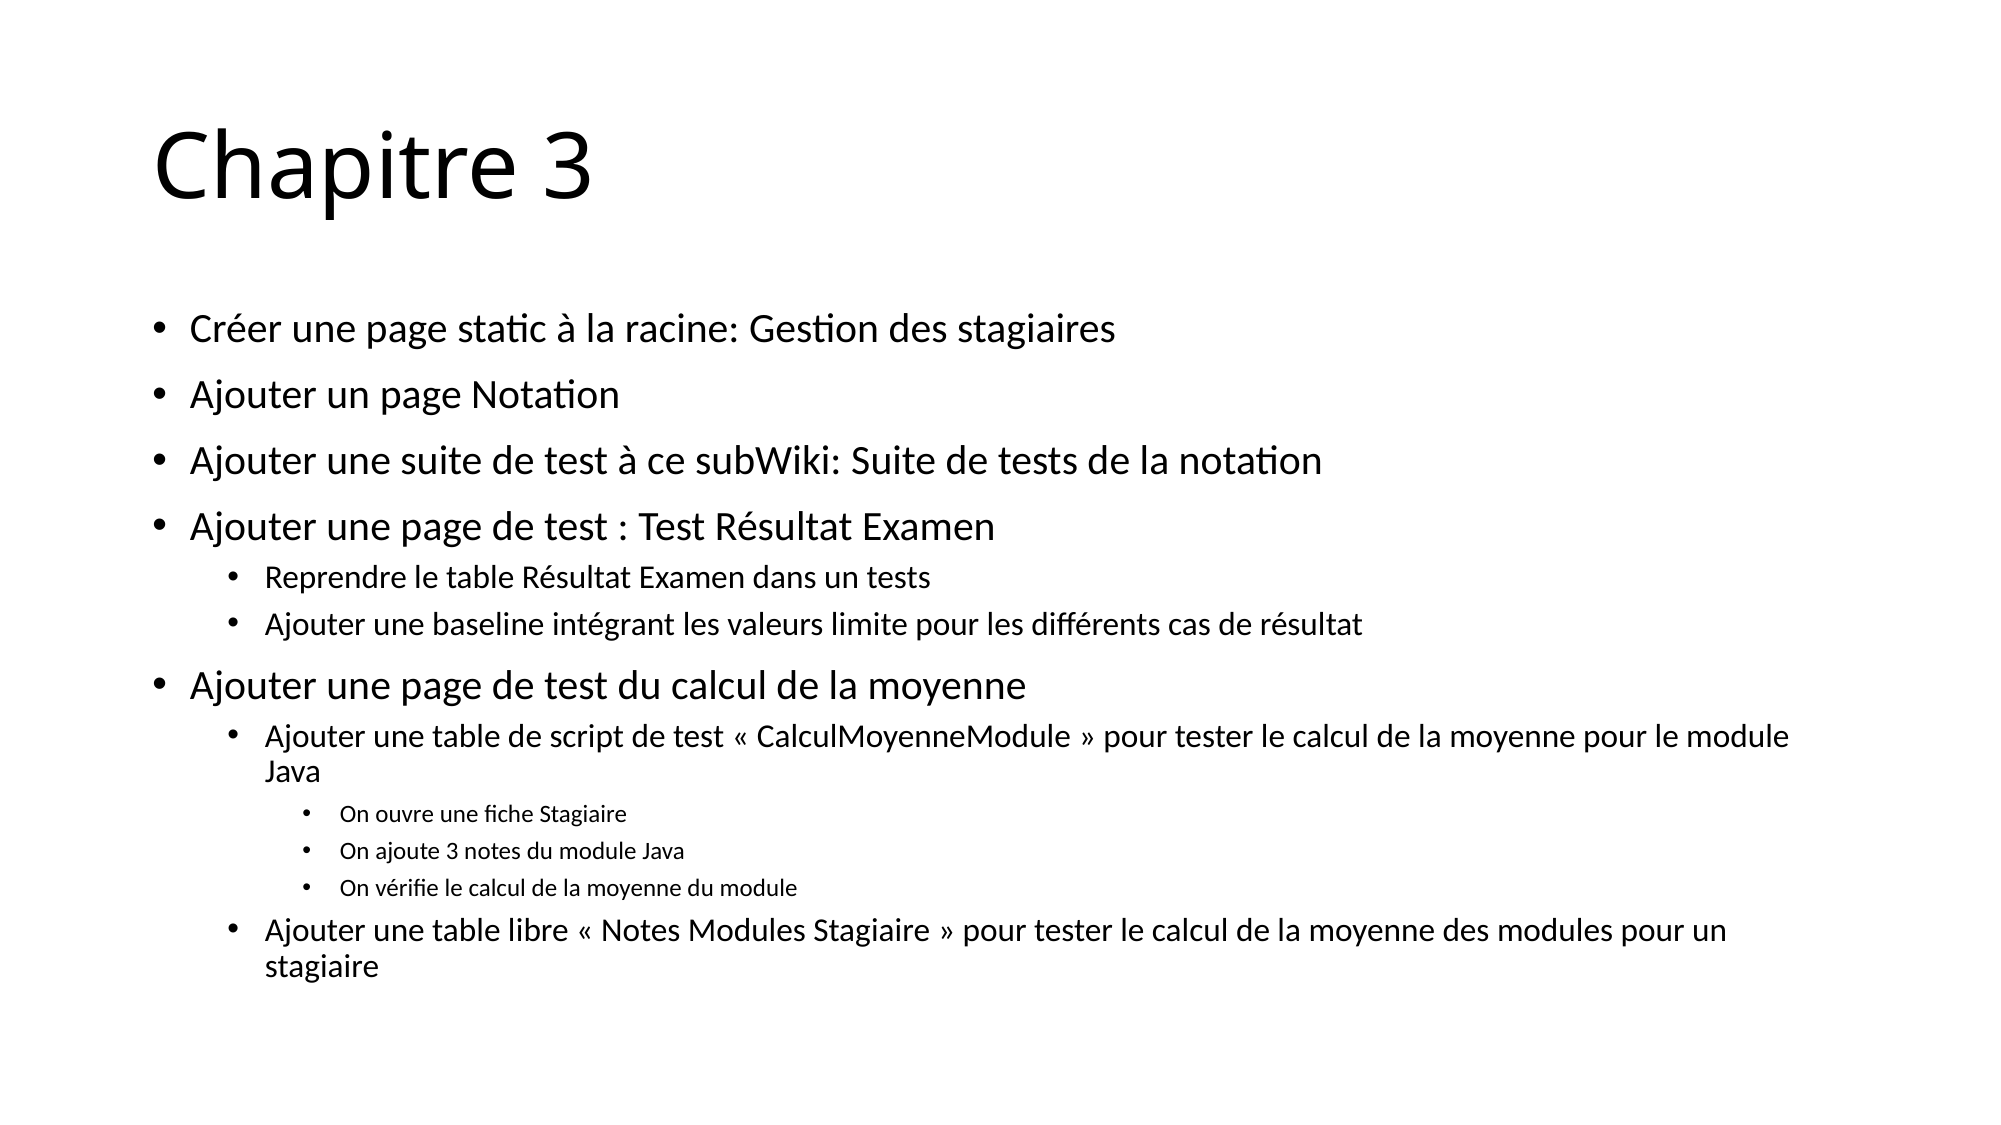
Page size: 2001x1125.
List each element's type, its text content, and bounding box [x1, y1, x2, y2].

list Créer une page static à la racine: Gestion des stagiaires Ajouter un page Notation Ajouter une suite de test à ce subWiki: Suite de tests de la notation Ajouter une page de test : Test Résultat Examen Reprendre le table Résultat Examen dans un tests Ajouter une baseline intégrant les valeurs limite pour les différents cas de résultat Ajouter une page de test du calcul de la moyenne Ajouter une table de script de test « CalculMoyenneModule » pour tester le calcul de la moyenne pour le module Java On ouvre une fiche Stagiaire On ajoute 3 notes du module Java On vérifie le calcul de la moyenne du module Ajouter une table libre « Notes Modules Stagiaire » pour tester le calcul de la moyenne des modules pour un stagiaire [137, 299, 1863, 1014]
title Chapitre 3 [137, 59, 1863, 278]
